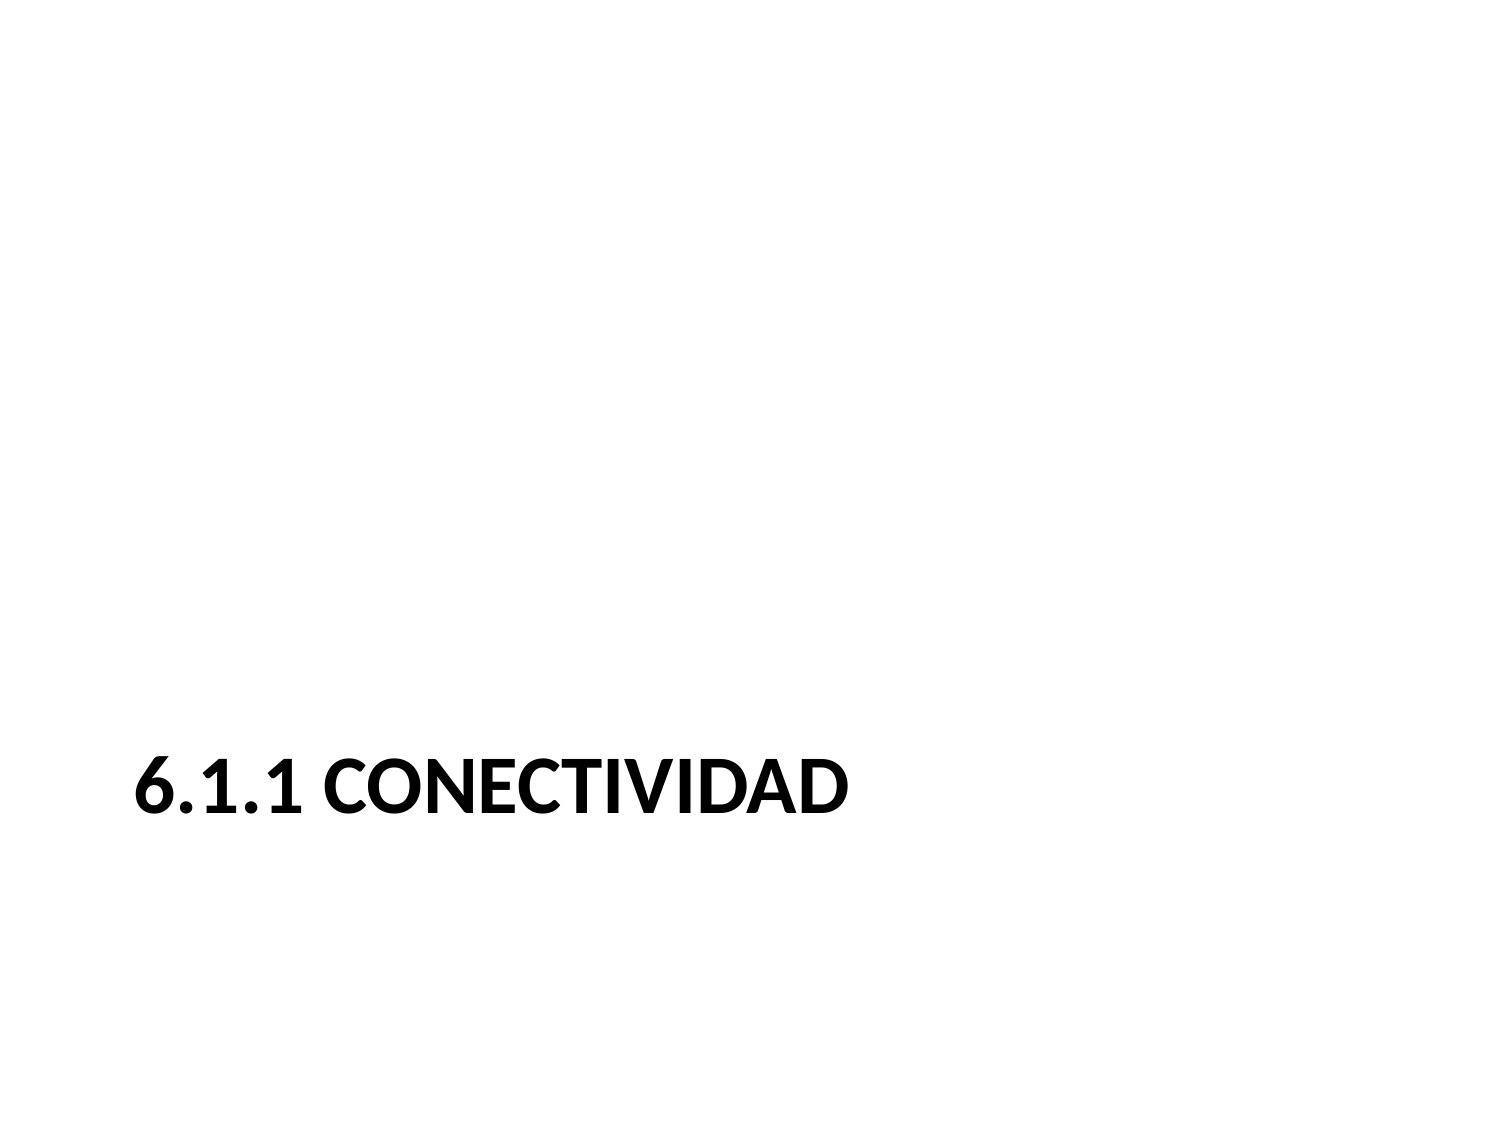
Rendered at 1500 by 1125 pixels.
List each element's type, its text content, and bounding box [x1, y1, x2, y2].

title 6.1.1 Conectividad [118, 722, 1394, 947]
